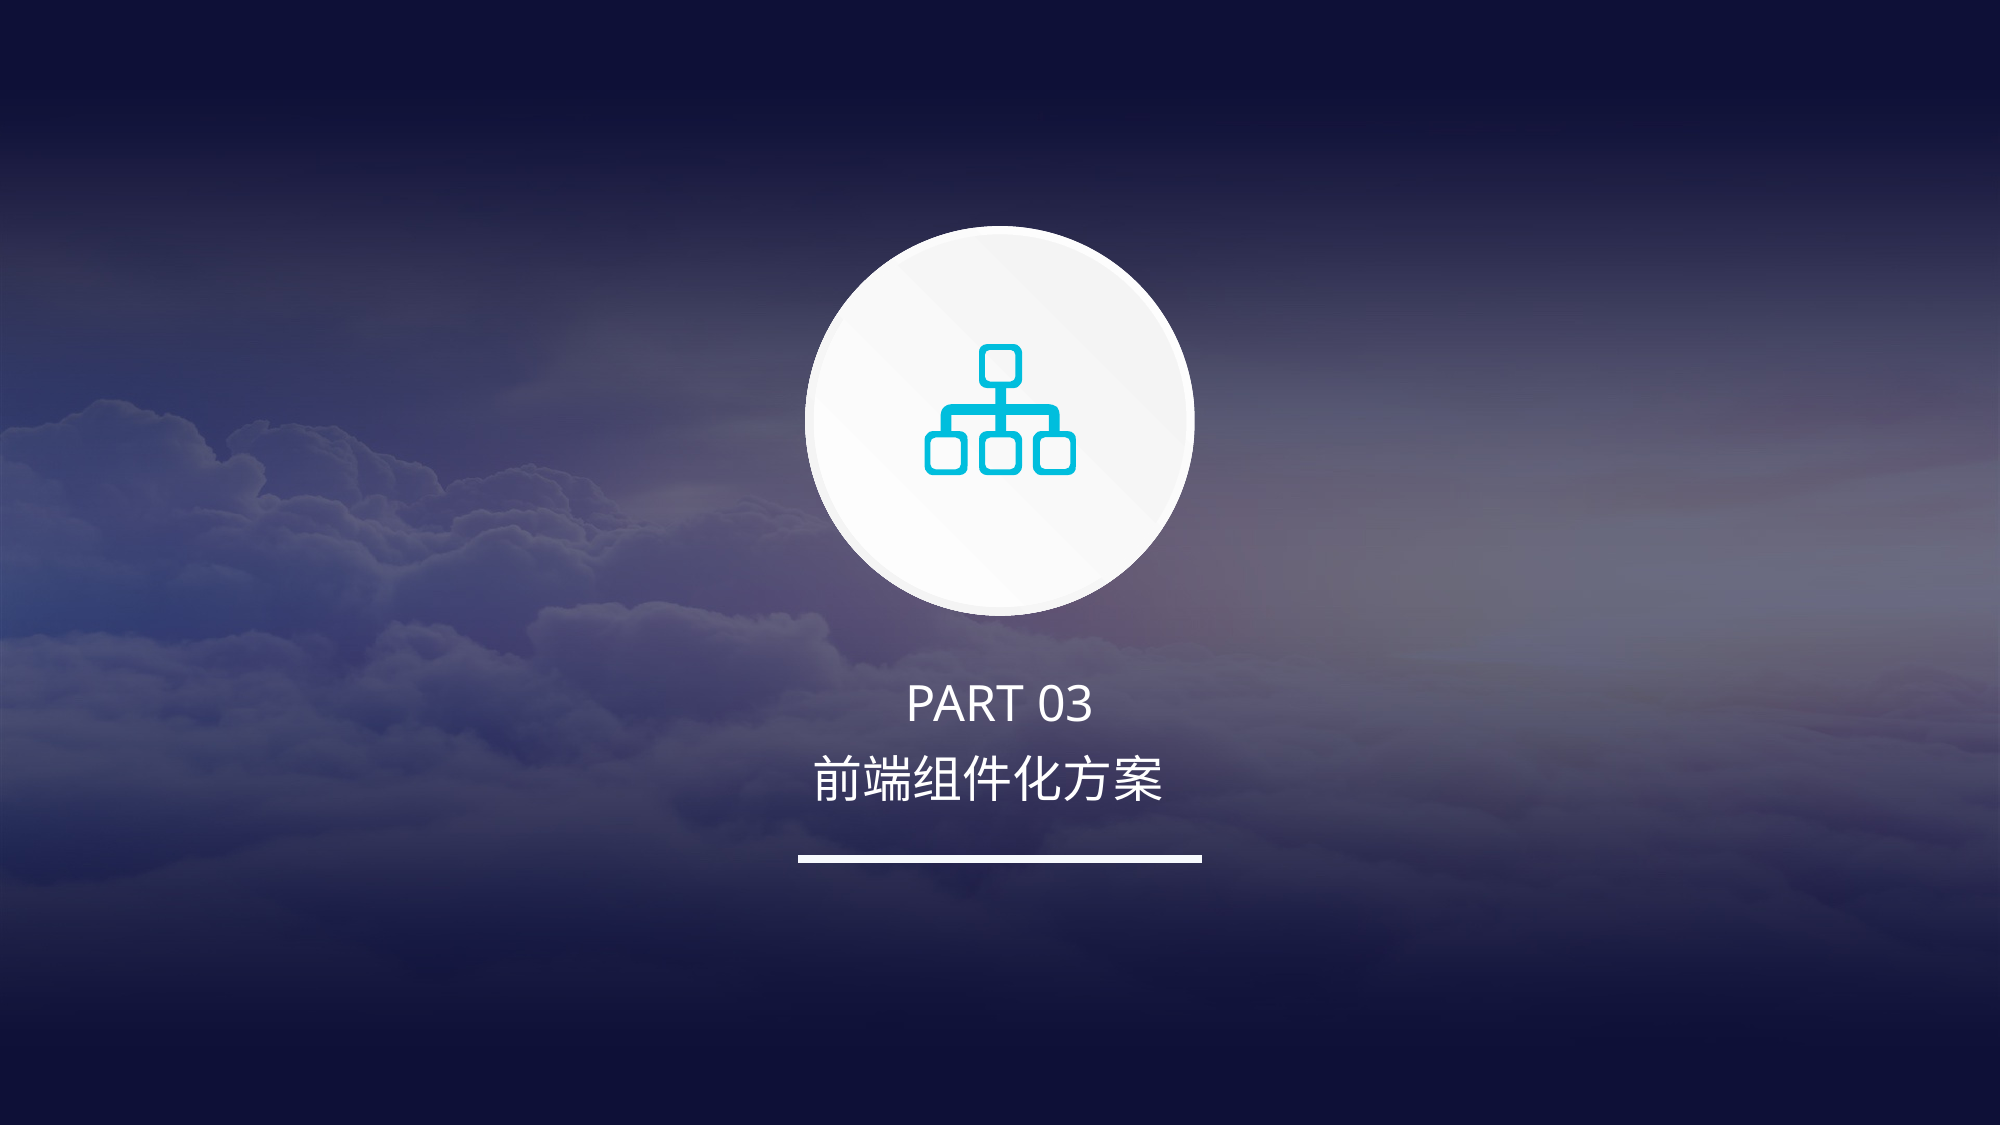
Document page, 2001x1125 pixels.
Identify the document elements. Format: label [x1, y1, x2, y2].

picture [0, 0, 2000, 1125]
text_box [805, 226, 1195, 616]
text_box [798, 664, 1191, 816]
